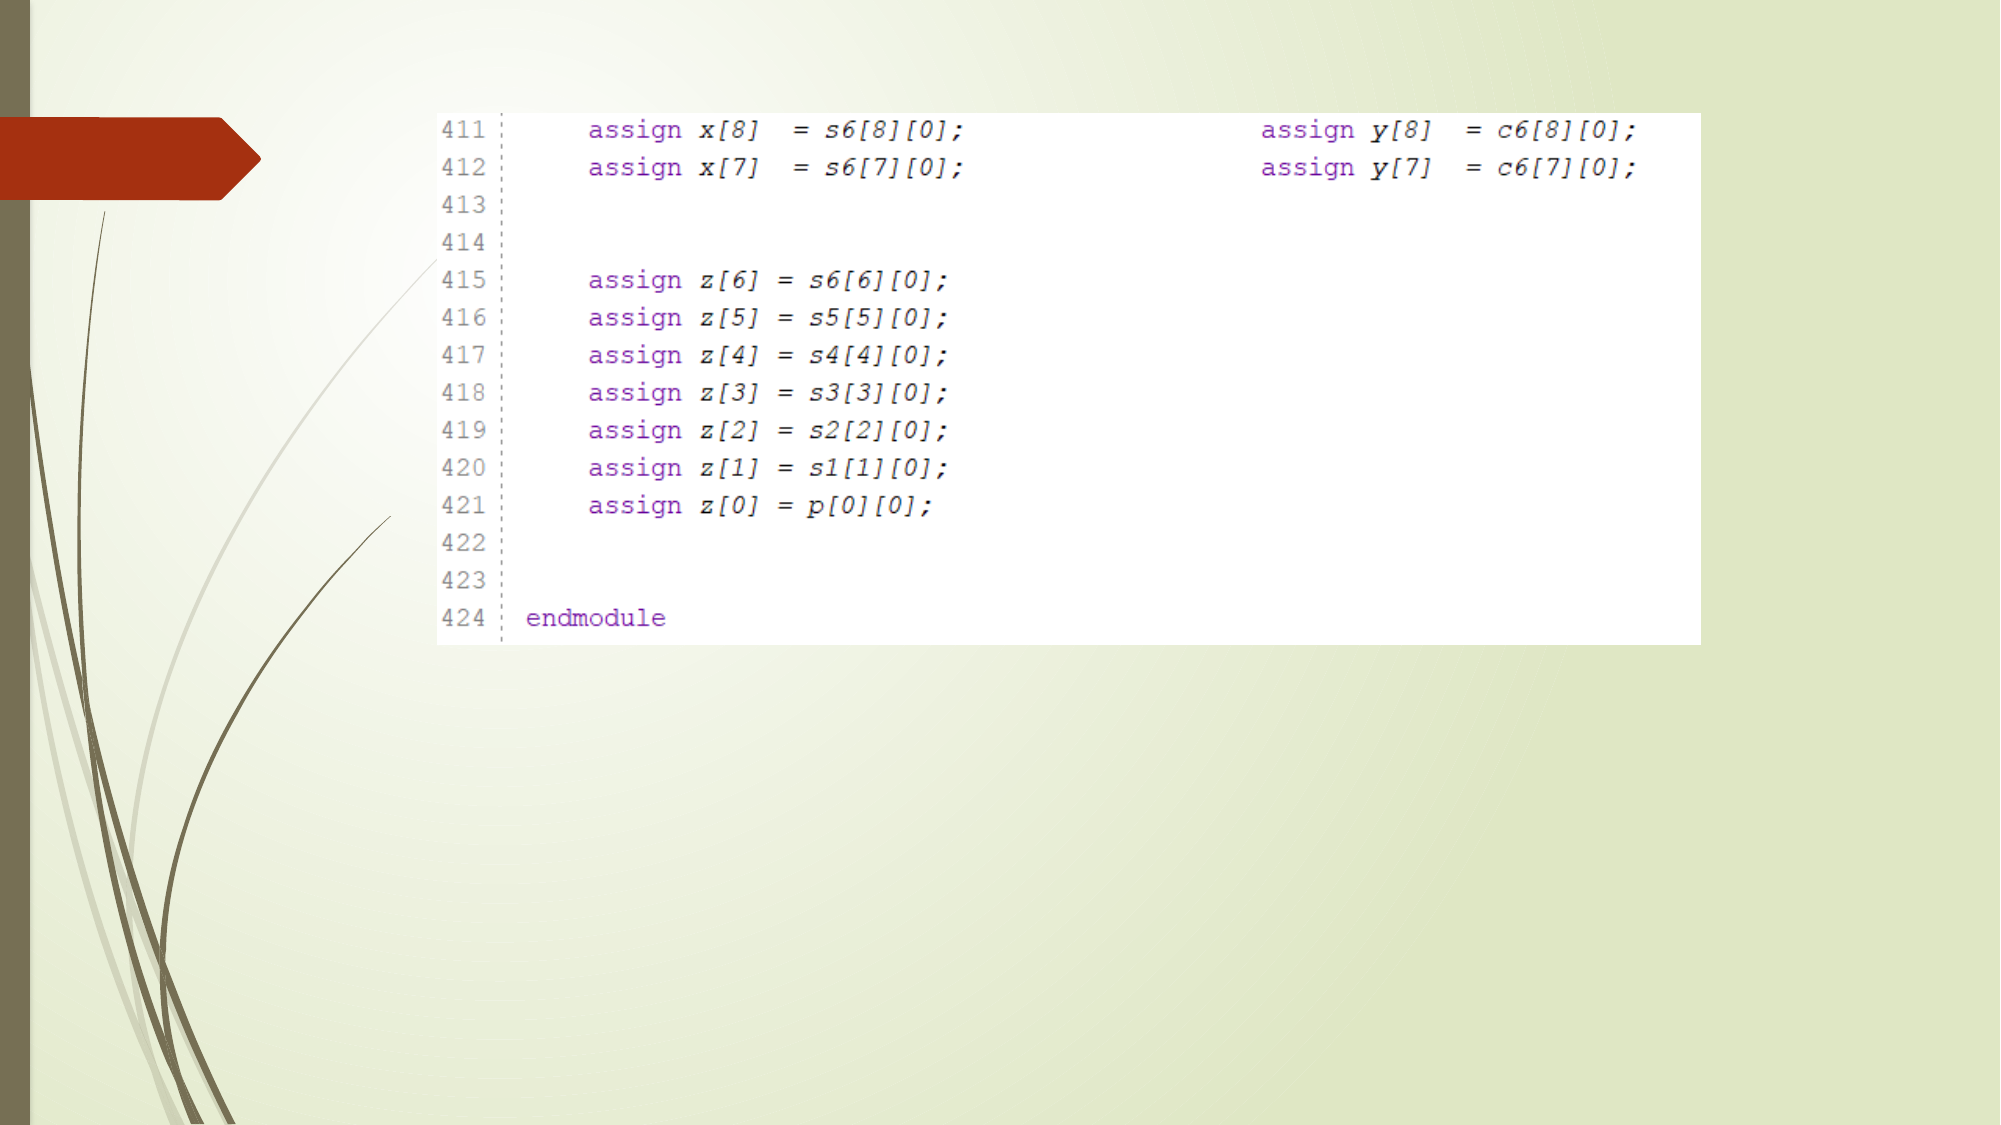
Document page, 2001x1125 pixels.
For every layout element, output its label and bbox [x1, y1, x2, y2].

list [437, 113, 1701, 645]
title [425, 102, 1888, 1099]
